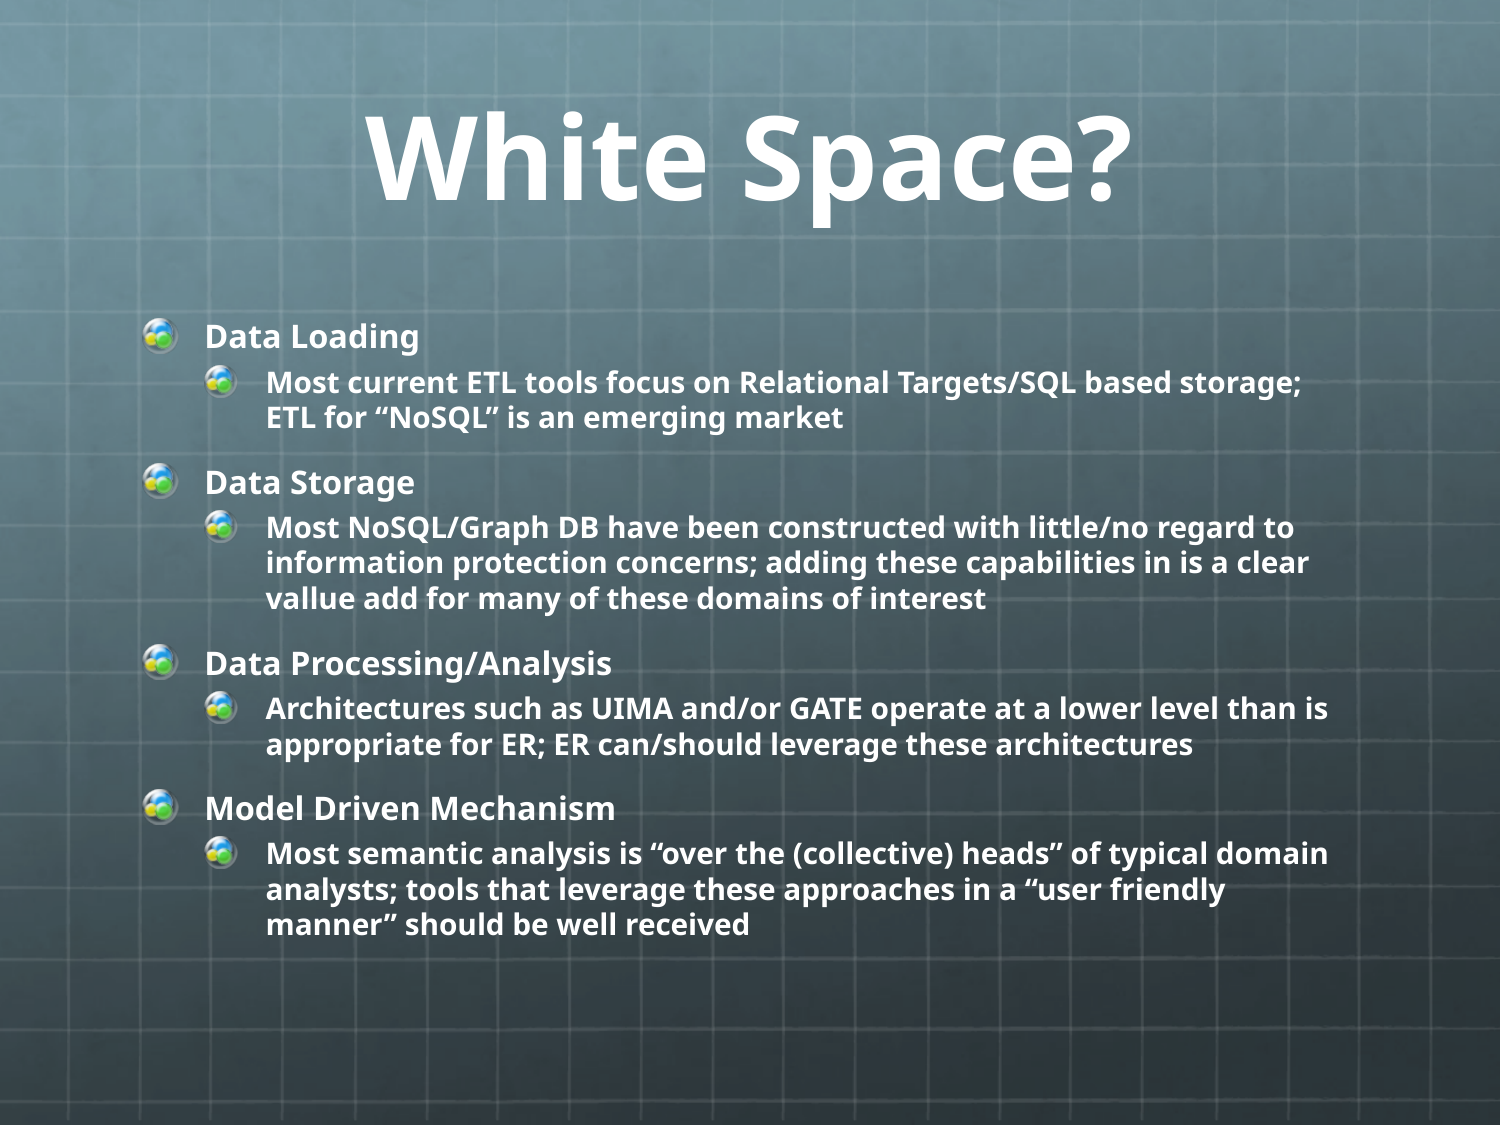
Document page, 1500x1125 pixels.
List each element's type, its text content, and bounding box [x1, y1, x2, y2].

list Data Loading Most current ETL tools focus on Relational Targets/SQL based storage; ETL for “NoSQL” is an emerging market Data Storage Most NoSQL/Graph DB have been constructed with little/no regard to information protection concerns; adding these capabilities in is a clear vallue add for many of these domains of interest Data Processing/Analysis Architectures such as UIMA and/or GATE operate at a lower level than is appropriate for ER; ER can/should leverage these architectures Model Driven Mechanism Most semantic analysis is “over the (collective) heads” of typical domain analysts; tools that leverage these approaches in a “user friendly manner” should be well received [127, 308, 1372, 958]
picture [0, 0, 1500, 1125]
title White Space? [127, 17, 1372, 289]
